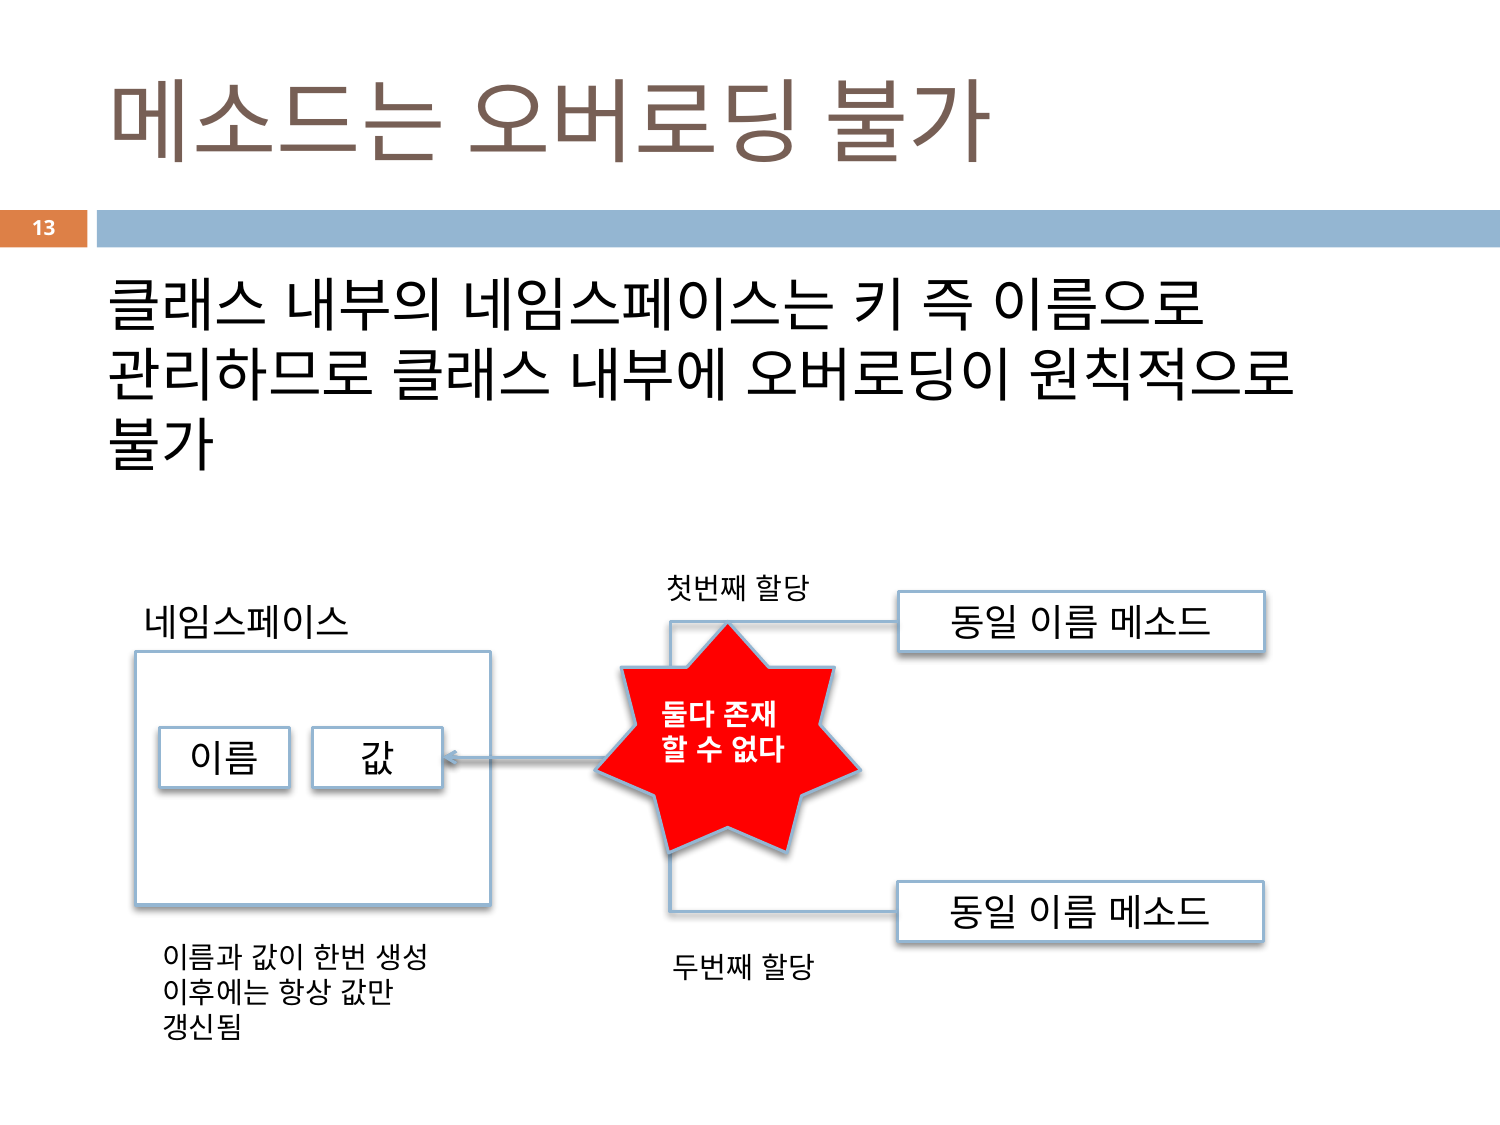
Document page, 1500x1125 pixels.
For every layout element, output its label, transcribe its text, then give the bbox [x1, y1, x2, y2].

slide_number 13 [22, 207, 65, 250]
text_box 두번째 할당 [664, 941, 878, 992]
text_box 이름 [159, 727, 290, 788]
text_box 이름과 값이 한번 생성 이후에는 항상 값만 갱신됨 [154, 931, 488, 1052]
text_box 네임스페이스 [135, 591, 396, 652]
text_box 클래스 내부의 네임스페이스는 키 즉 이름으로 관리하므로 클래스 내부에 오버로딩이 원칙적으로 불가 [100, 261, 1412, 486]
text_box [135, 651, 436, 905]
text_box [442, 621, 899, 757]
title 메소드는 오버로딩 불가 [99, 36, 1439, 201]
text_box 첫번째 할당 [659, 562, 873, 613]
text_box 값 [312, 727, 436, 788]
text_box 동일 이름 메소드 [897, 881, 1264, 942]
text_box 동일 이름 메소드 [898, 591, 1265, 652]
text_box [442, 756, 898, 912]
